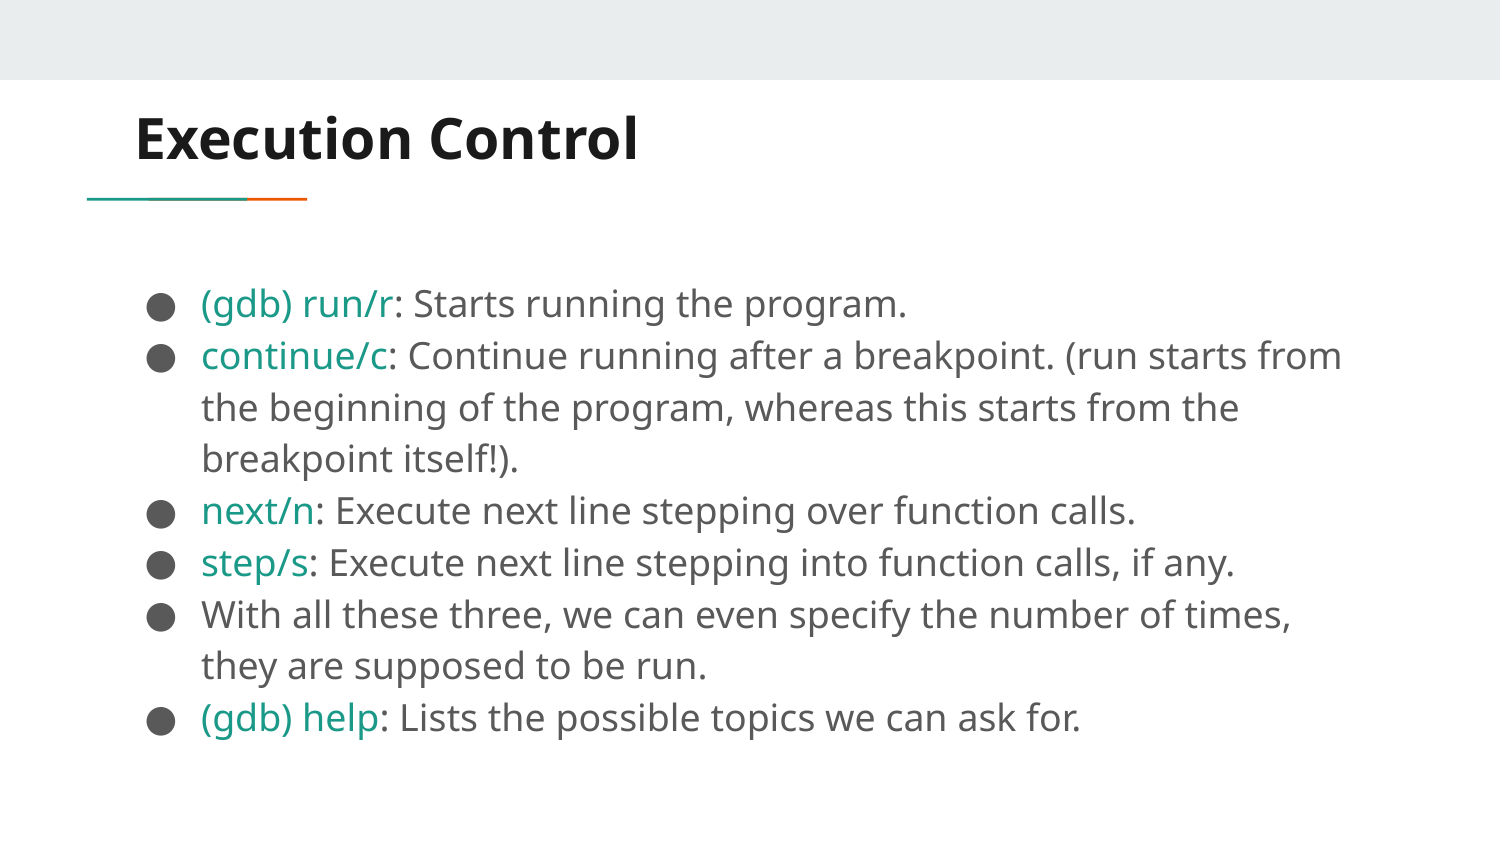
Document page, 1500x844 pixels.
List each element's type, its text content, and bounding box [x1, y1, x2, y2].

title Execution Control [119, 87, 1381, 175]
list (gdb) run/r: Starts running the program. continue/c: Continue running after a breakpoint. (run starts from the beginning of the program, whereas this starts from the breakpoint itself!). next/n: Execute next line stepping over function calls. step/s: Execute next line stepping into function calls, if any. With all these three, we can even specify the number of times, they are supposed to be run. (gdb) help: Lists the possible topics we can ask for. [110, 258, 1389, 758]
